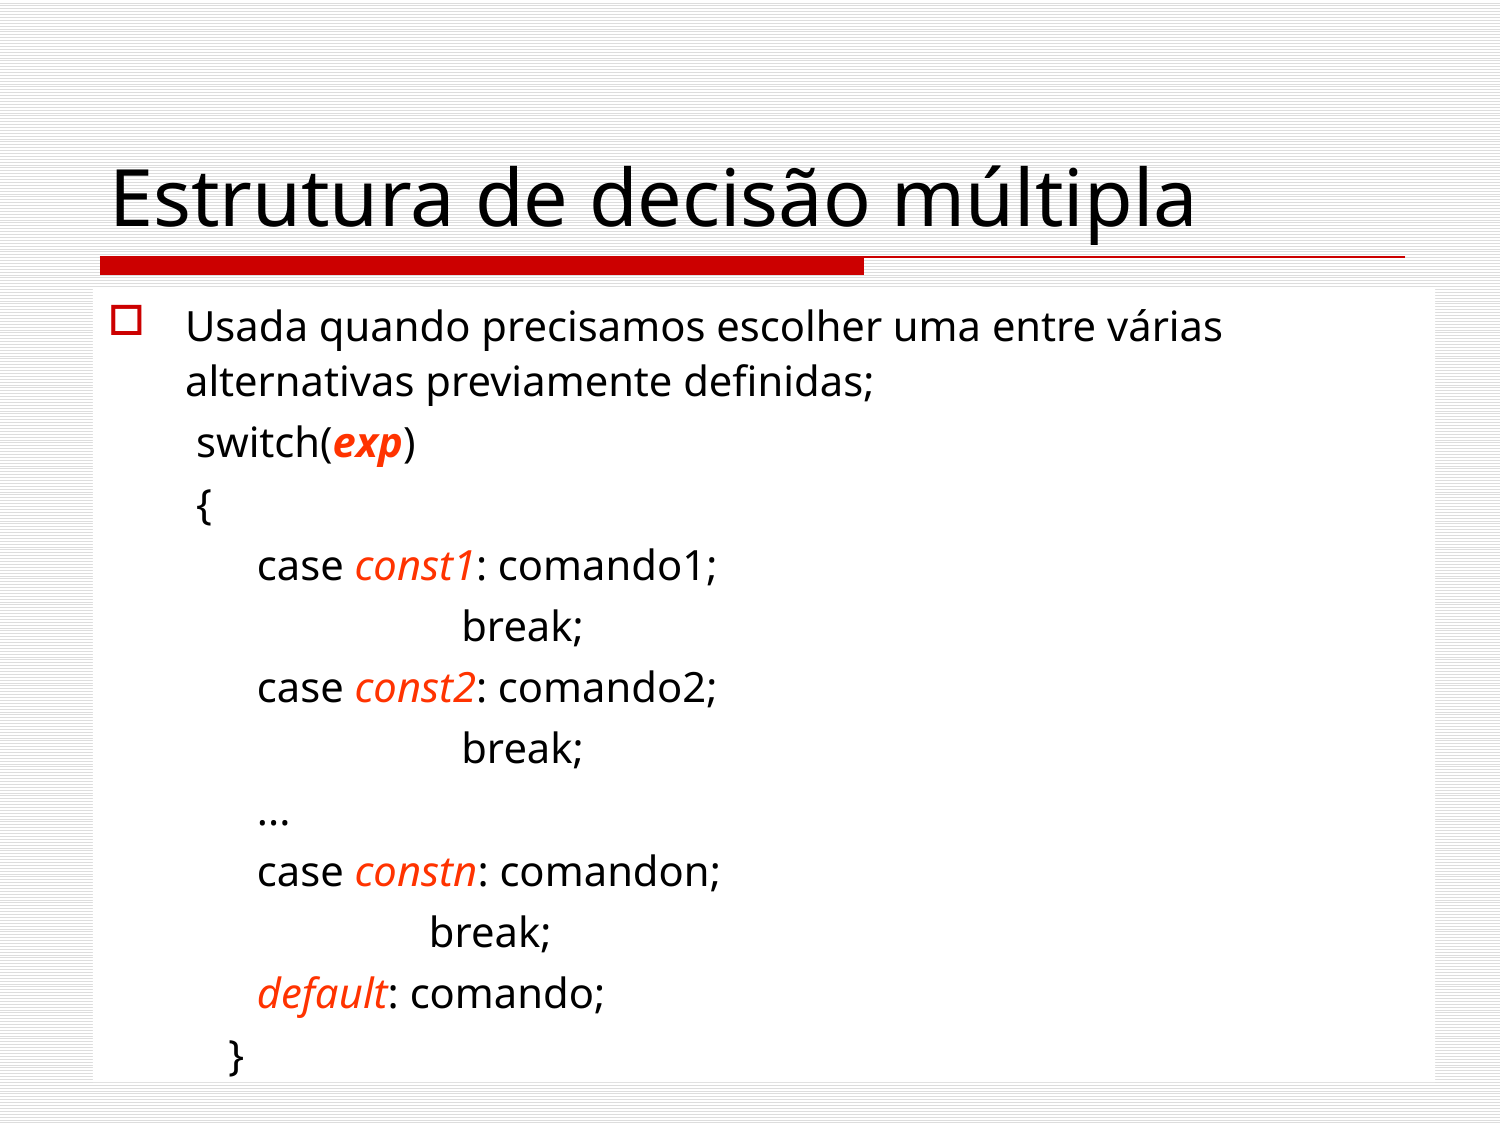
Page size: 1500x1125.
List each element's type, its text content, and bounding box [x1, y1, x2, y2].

title Estrutura de decisão múltipla [93, 49, 1407, 250]
list Usada quando precisamos escolher uma entre várias alternativas previamente definidas; switch(exp) { case const1: comando1; break; case const2: comando2; break; ... case constn: comandon; break; default: comando; } [92, 287, 1436, 1083]
